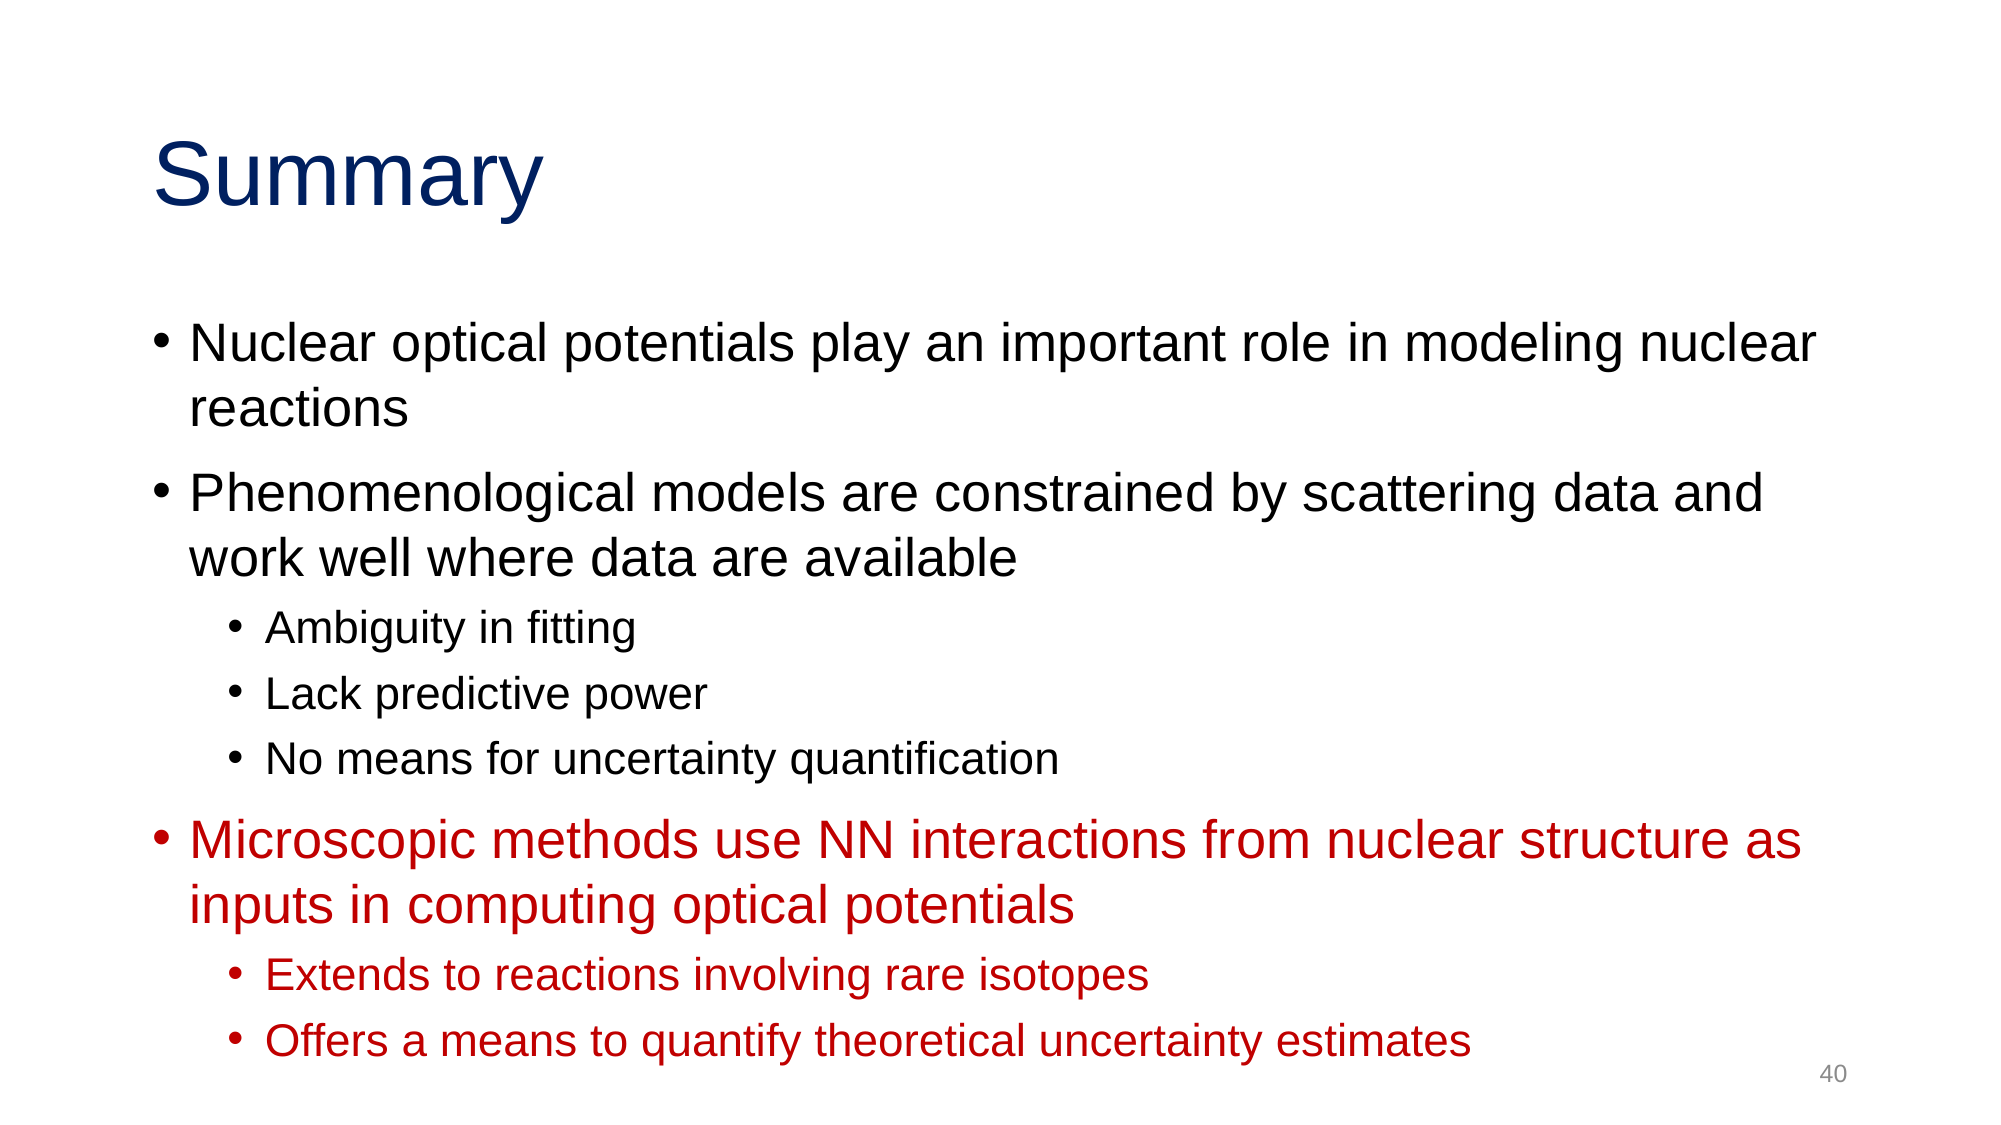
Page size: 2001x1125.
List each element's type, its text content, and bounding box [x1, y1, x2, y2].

list Nuclear optical potentials play an important role in modeling nuclear reactions Phenomenological models are constrained by scattering data and work well where data are available Ambiguity in fitting Lack predictive power No means for uncertainty quantification Microscopic methods use NN interactions from nuclear structure as inputs in computing optical potentials Extends to reactions involving rare isotopes Offers a means to quantify theoretical uncertainty estimates [137, 299, 1863, 1014]
title Summary [137, 59, 1863, 278]
slide_number 40 [1412, 1042, 1863, 1103]
